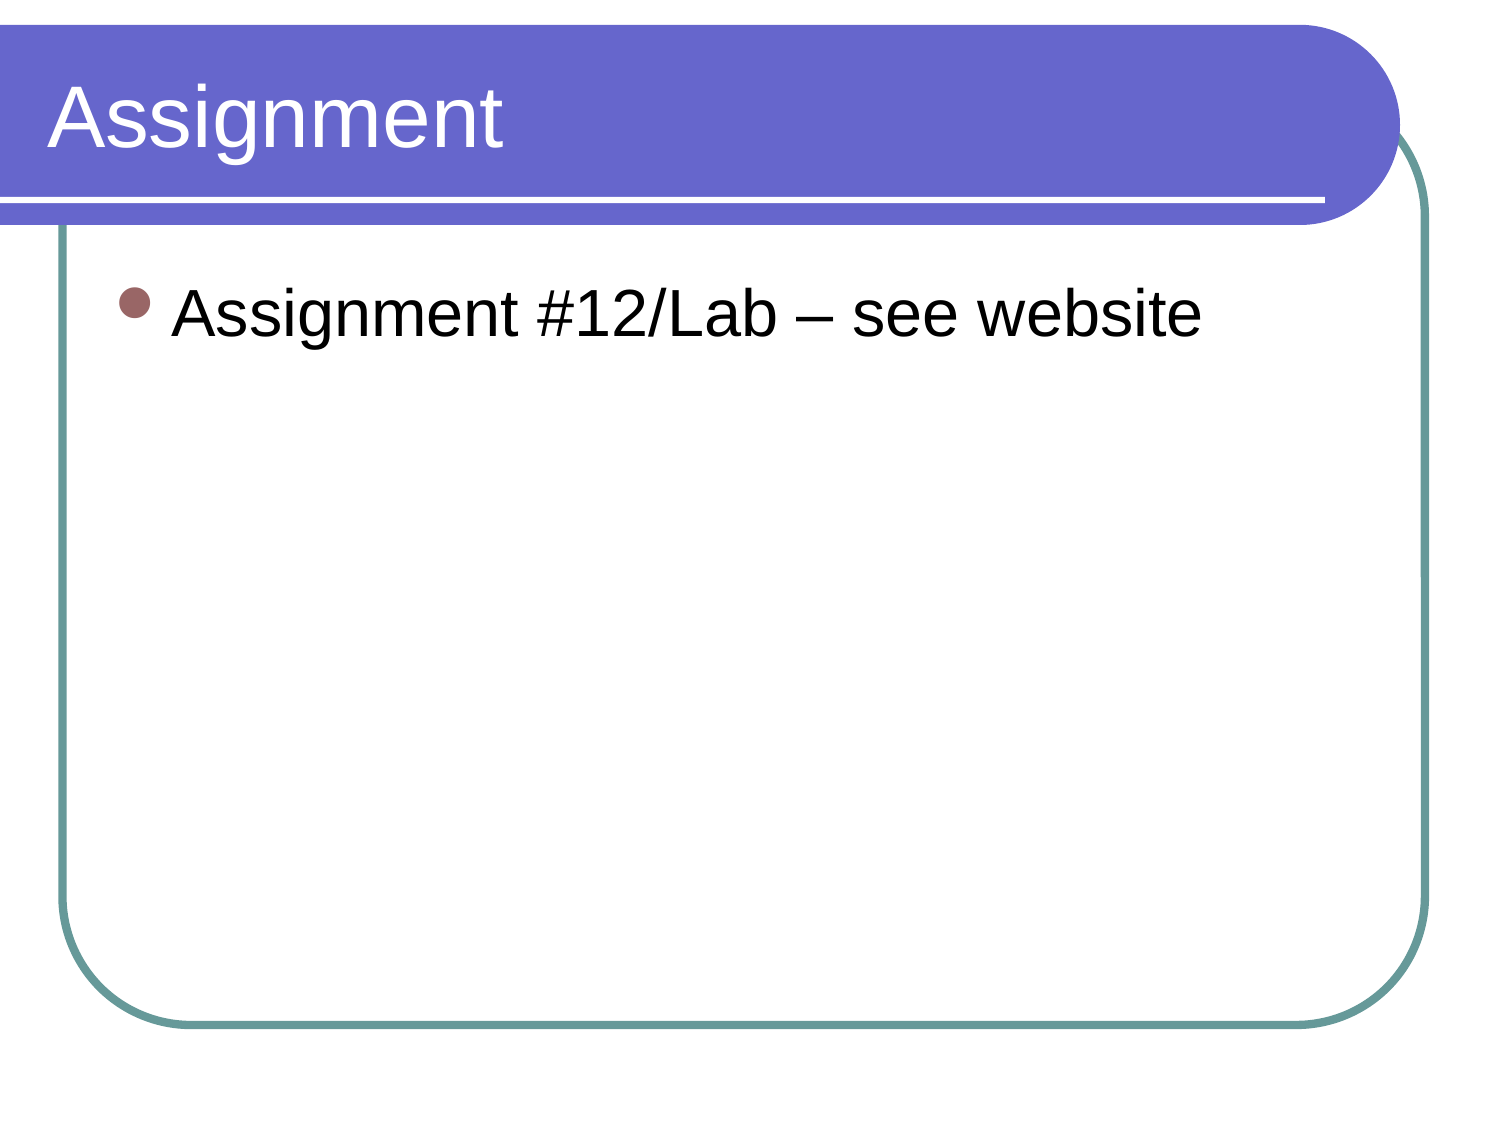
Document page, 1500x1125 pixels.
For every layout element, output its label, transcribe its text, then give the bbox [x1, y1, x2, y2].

list Assignment #12/Lab – see website [99, 262, 1400, 988]
title Assignment [32, 37, 1347, 188]
